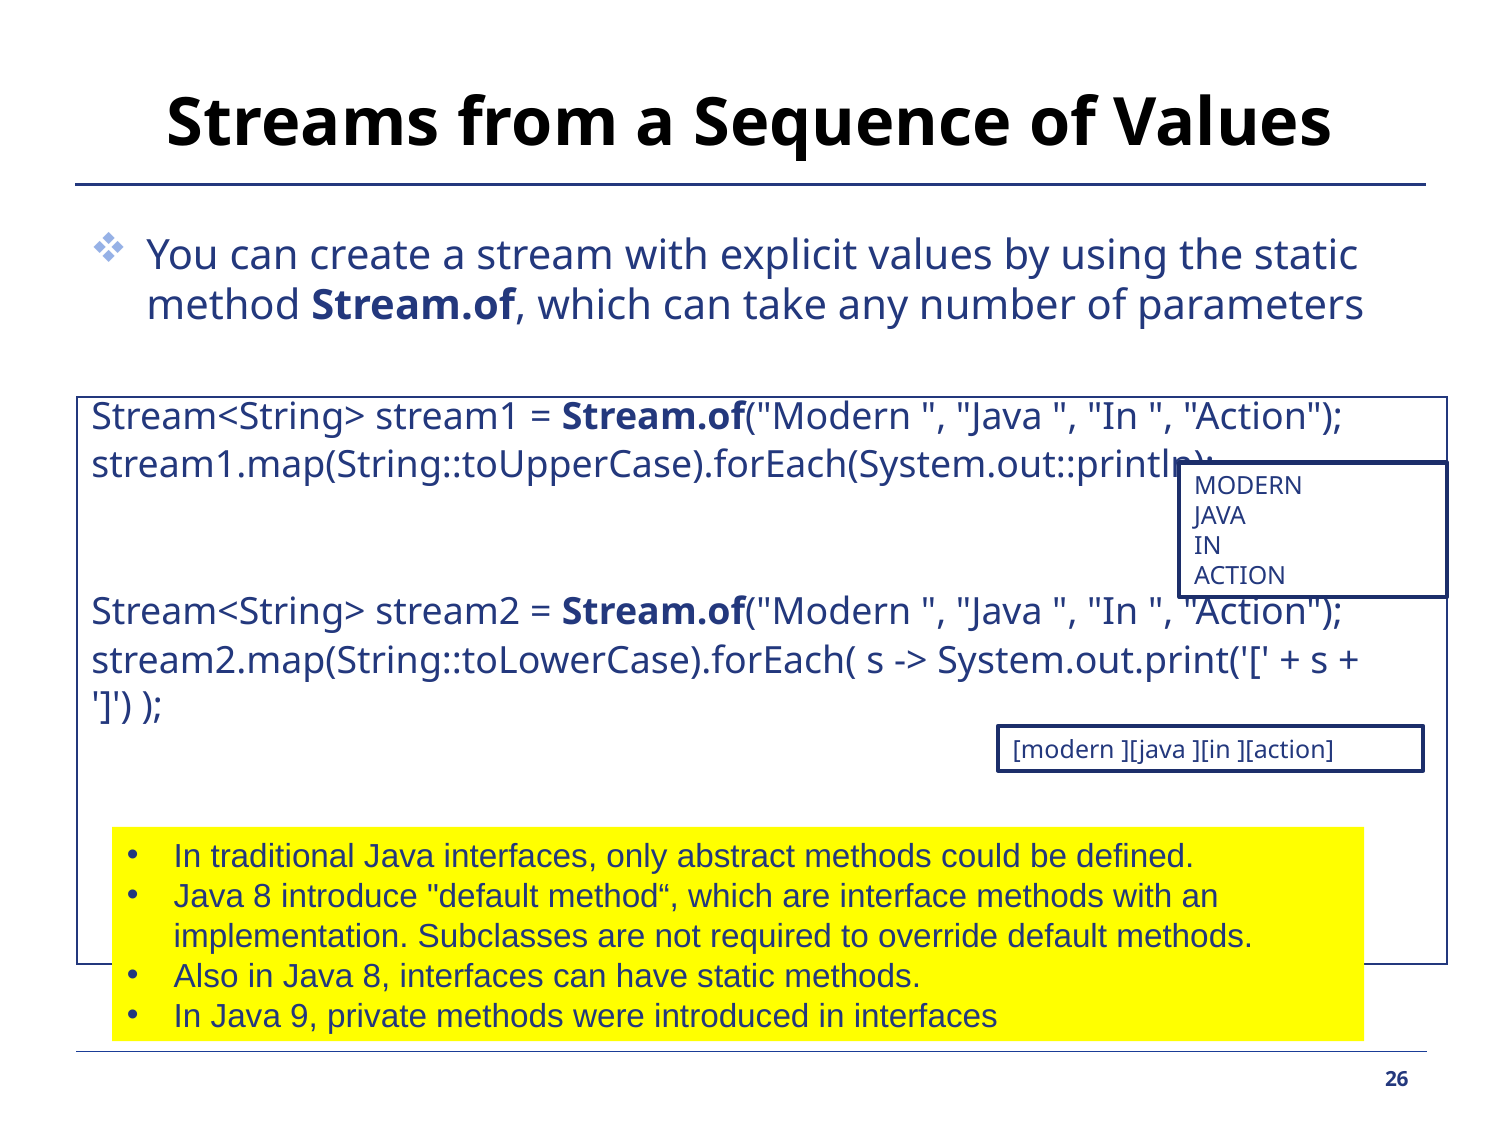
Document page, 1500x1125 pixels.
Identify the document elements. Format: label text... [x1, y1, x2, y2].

text_box Stream<String> stream1 = Stream.of("Modern ", "Java ", "In ", "Action"); stream1.map(String::toUpperCase).forEach(System.out::println); Stream<String> stream2 = Stream.of("Modern ", "Java ", "In ", "Action"); stream2.map(String::toLowerCase).forEach( s -> System.out.print('[' + s + ']') ); [76, 397, 1447, 964]
text_box In traditional Java interfaces, only abstract methods could be defined. Java 8 introduce "default method“, which are interface methods with an implementation. Subclasses are not required to override default methods. Also in Java 8, interfaces can have static methods. In Java 9, private methods were introduced in interfaces [112, 826, 1365, 1042]
text_box [modern ][java ][in ][action] [996, 724, 1425, 773]
list You can create a stream with explicit values by using the static method Stream.of, which can take any number of parameters [75, 220, 1425, 421]
text_box MODERN JAVA IN ACTION [1177, 460, 1449, 599]
title Streams from a Sequence of Values [76, 52, 1424, 185]
slide_number 26 [1080, 1058, 1424, 1095]
